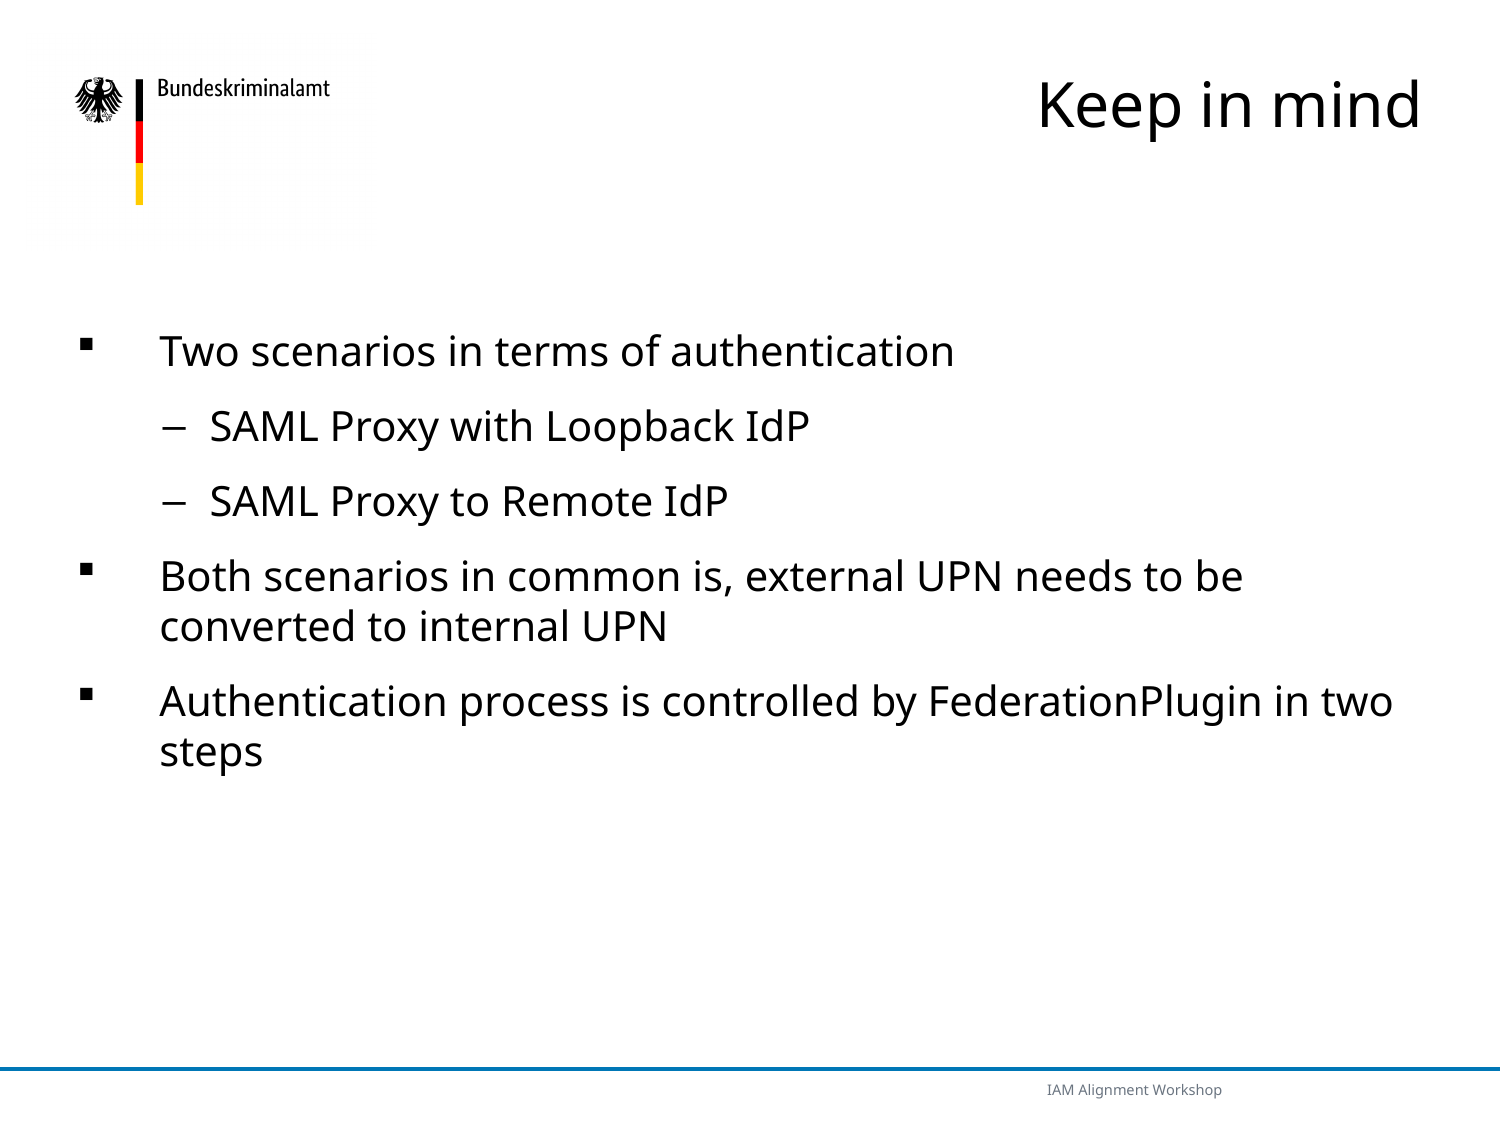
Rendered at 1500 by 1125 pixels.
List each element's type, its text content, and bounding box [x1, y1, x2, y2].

picture [26, 33, 377, 251]
footer IAM Alignment Workshop [76, 1074, 1223, 1105]
title Keep in mind [395, 64, 1424, 243]
list Two scenarios in terms of authentication SAML Proxy with Loopback IdP SAML Proxy to Remote IdP Both scenarios in common is, external UPN needs to be converted to internal UPN Authentication process is controlled by FederationPlugin in two steps [76, 324, 1424, 1034]
